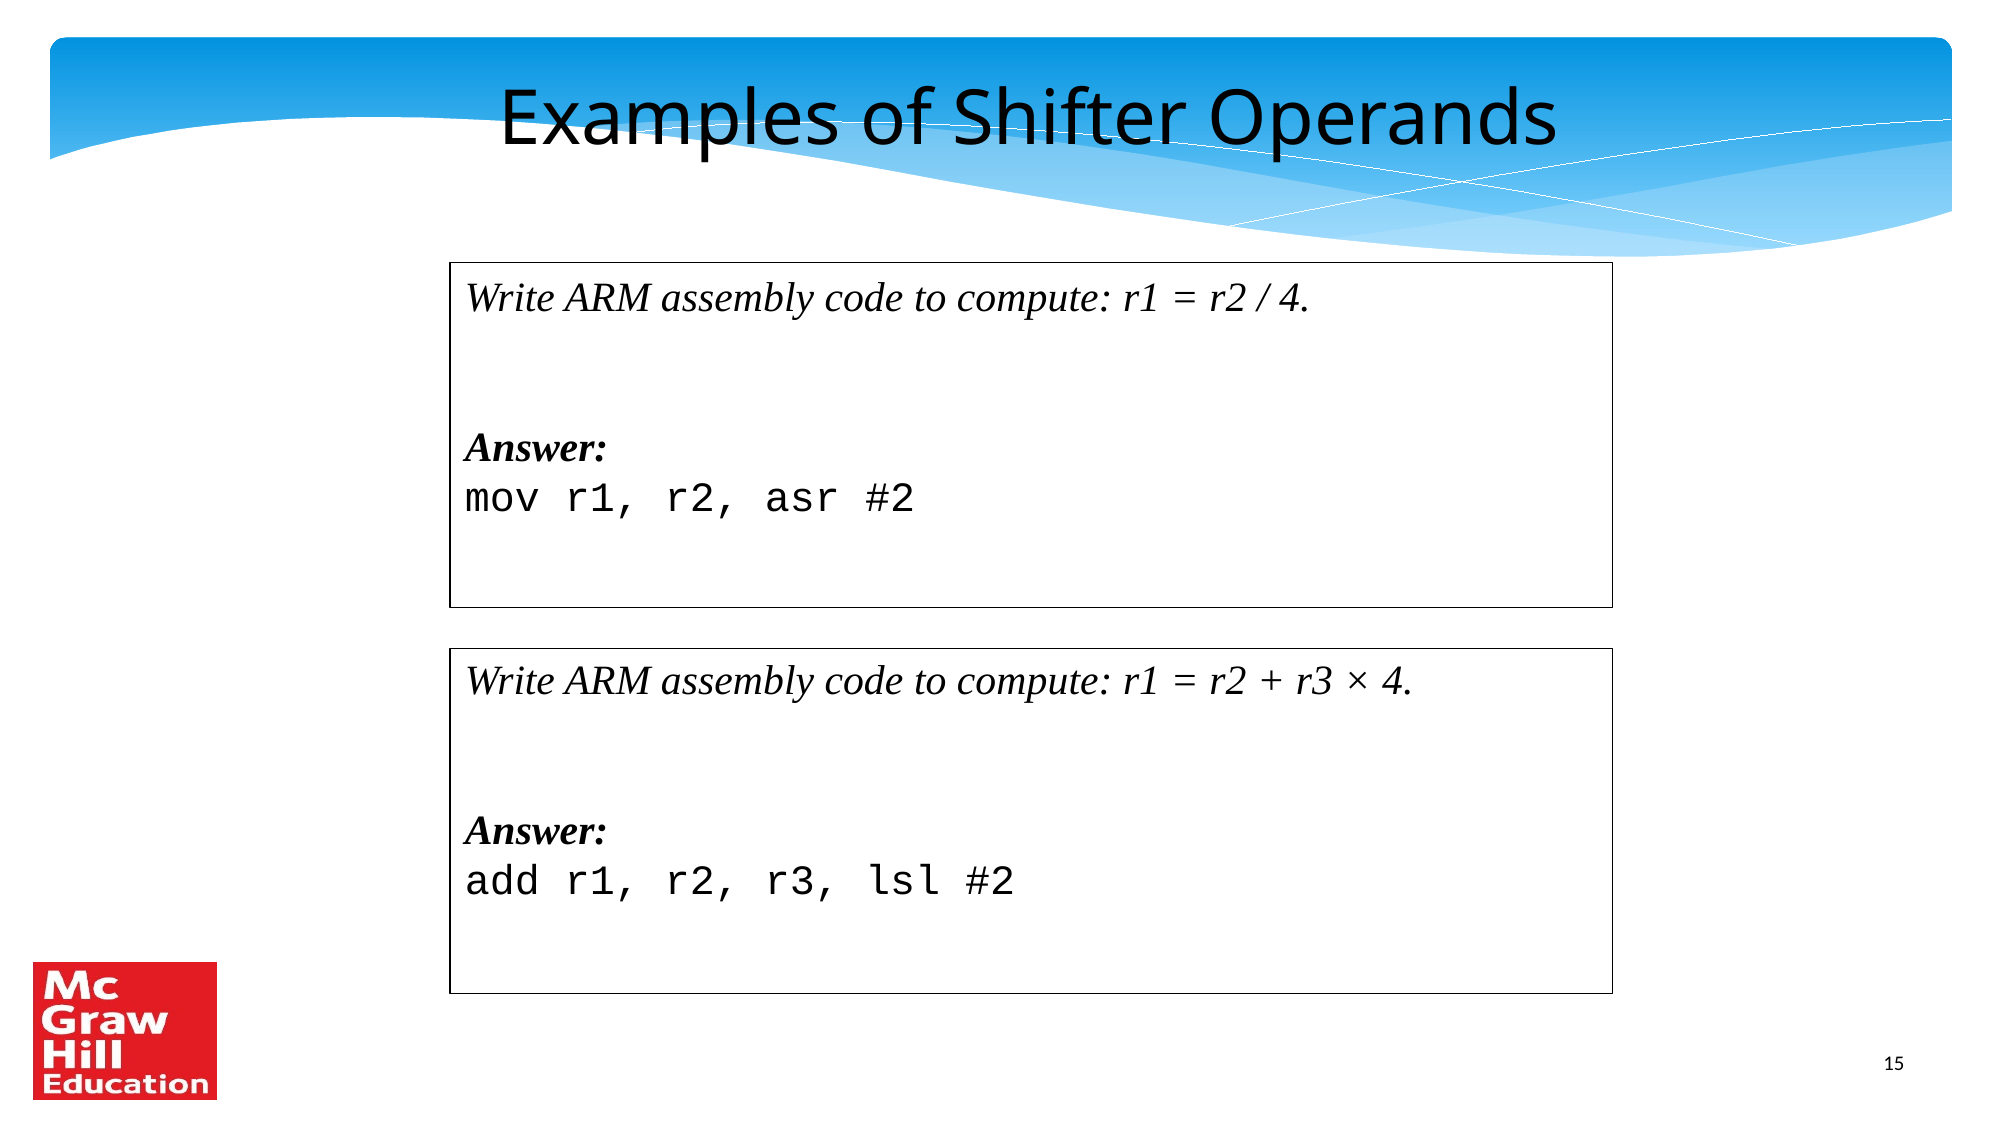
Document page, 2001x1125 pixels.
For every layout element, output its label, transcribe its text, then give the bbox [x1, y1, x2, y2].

picture [33, 962, 217, 1100]
title Examples of Shifter Operands [420, 37, 1638, 192]
text_box [449, 647, 1614, 995]
text_box [449, 261, 1614, 609]
